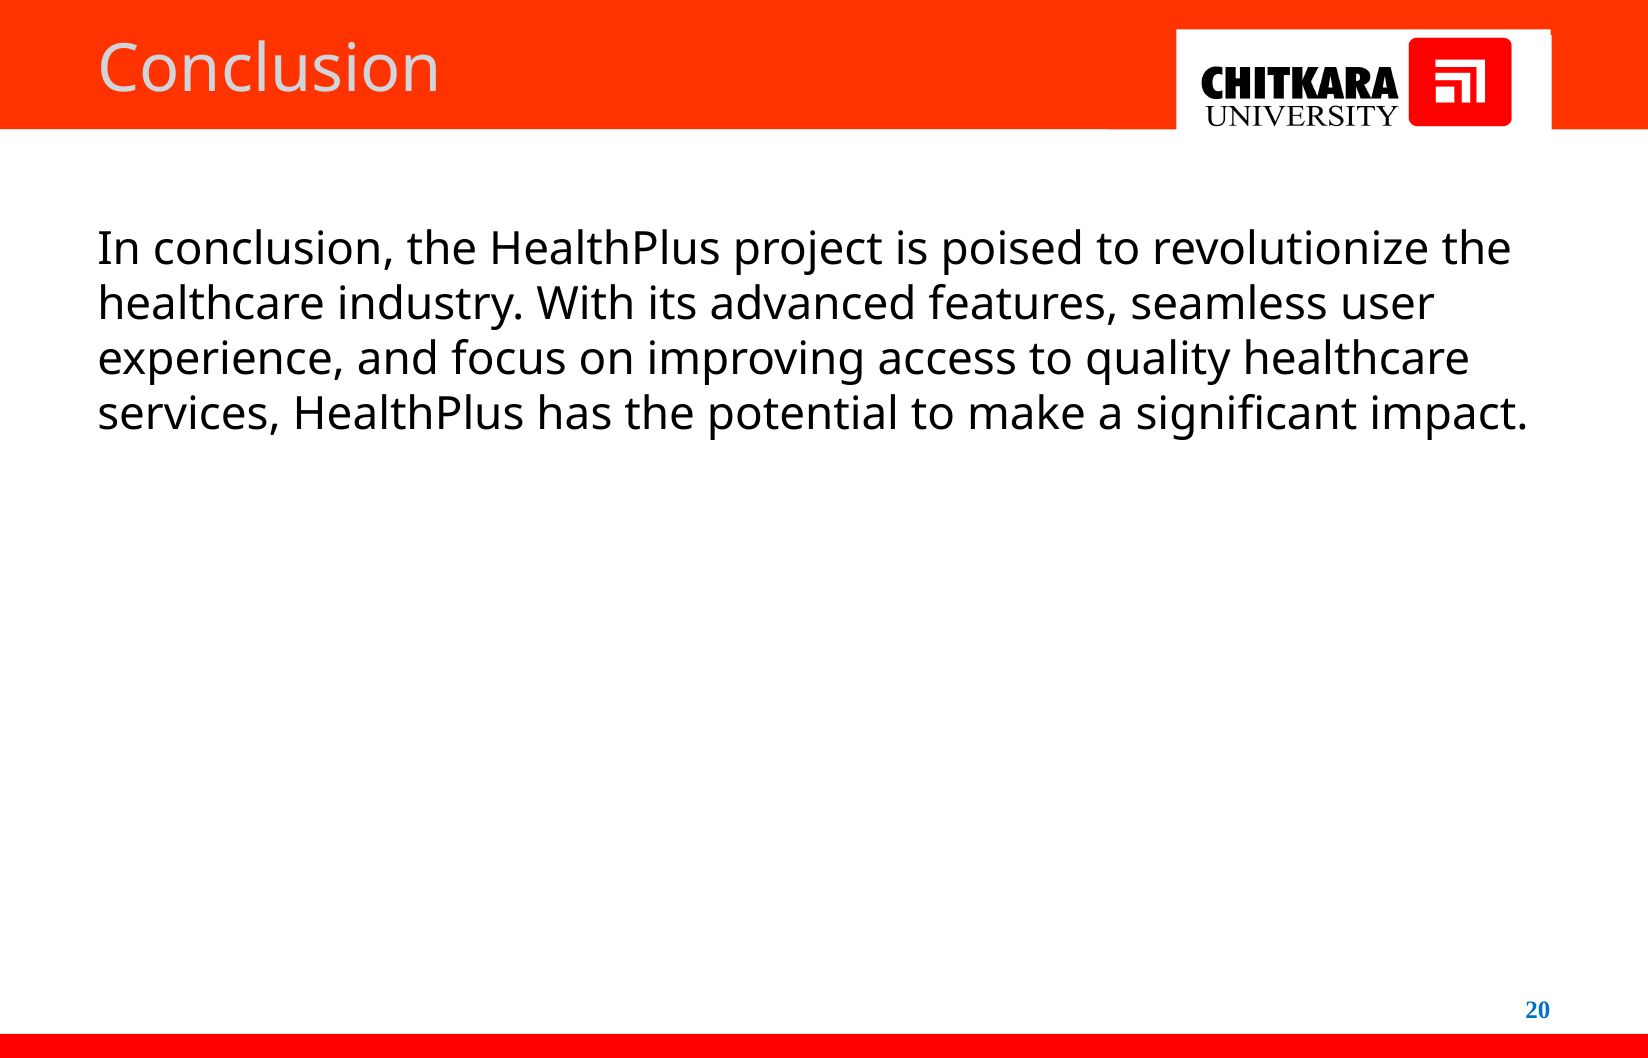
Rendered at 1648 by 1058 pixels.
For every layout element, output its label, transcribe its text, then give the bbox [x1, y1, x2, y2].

slide_number 20 [1180, 979, 1566, 1037]
picture [1180, 35, 1528, 130]
list In conclusion, the HealthPlus project is poised to revolutionize the healthcare industry. With its advanced features, seamless user experience, and focus on improving access to quality healthcare services, HealthPlus has the potential to make a significant impact. [82, 211, 1566, 910]
title Conclusion [82, 0, 1168, 130]
